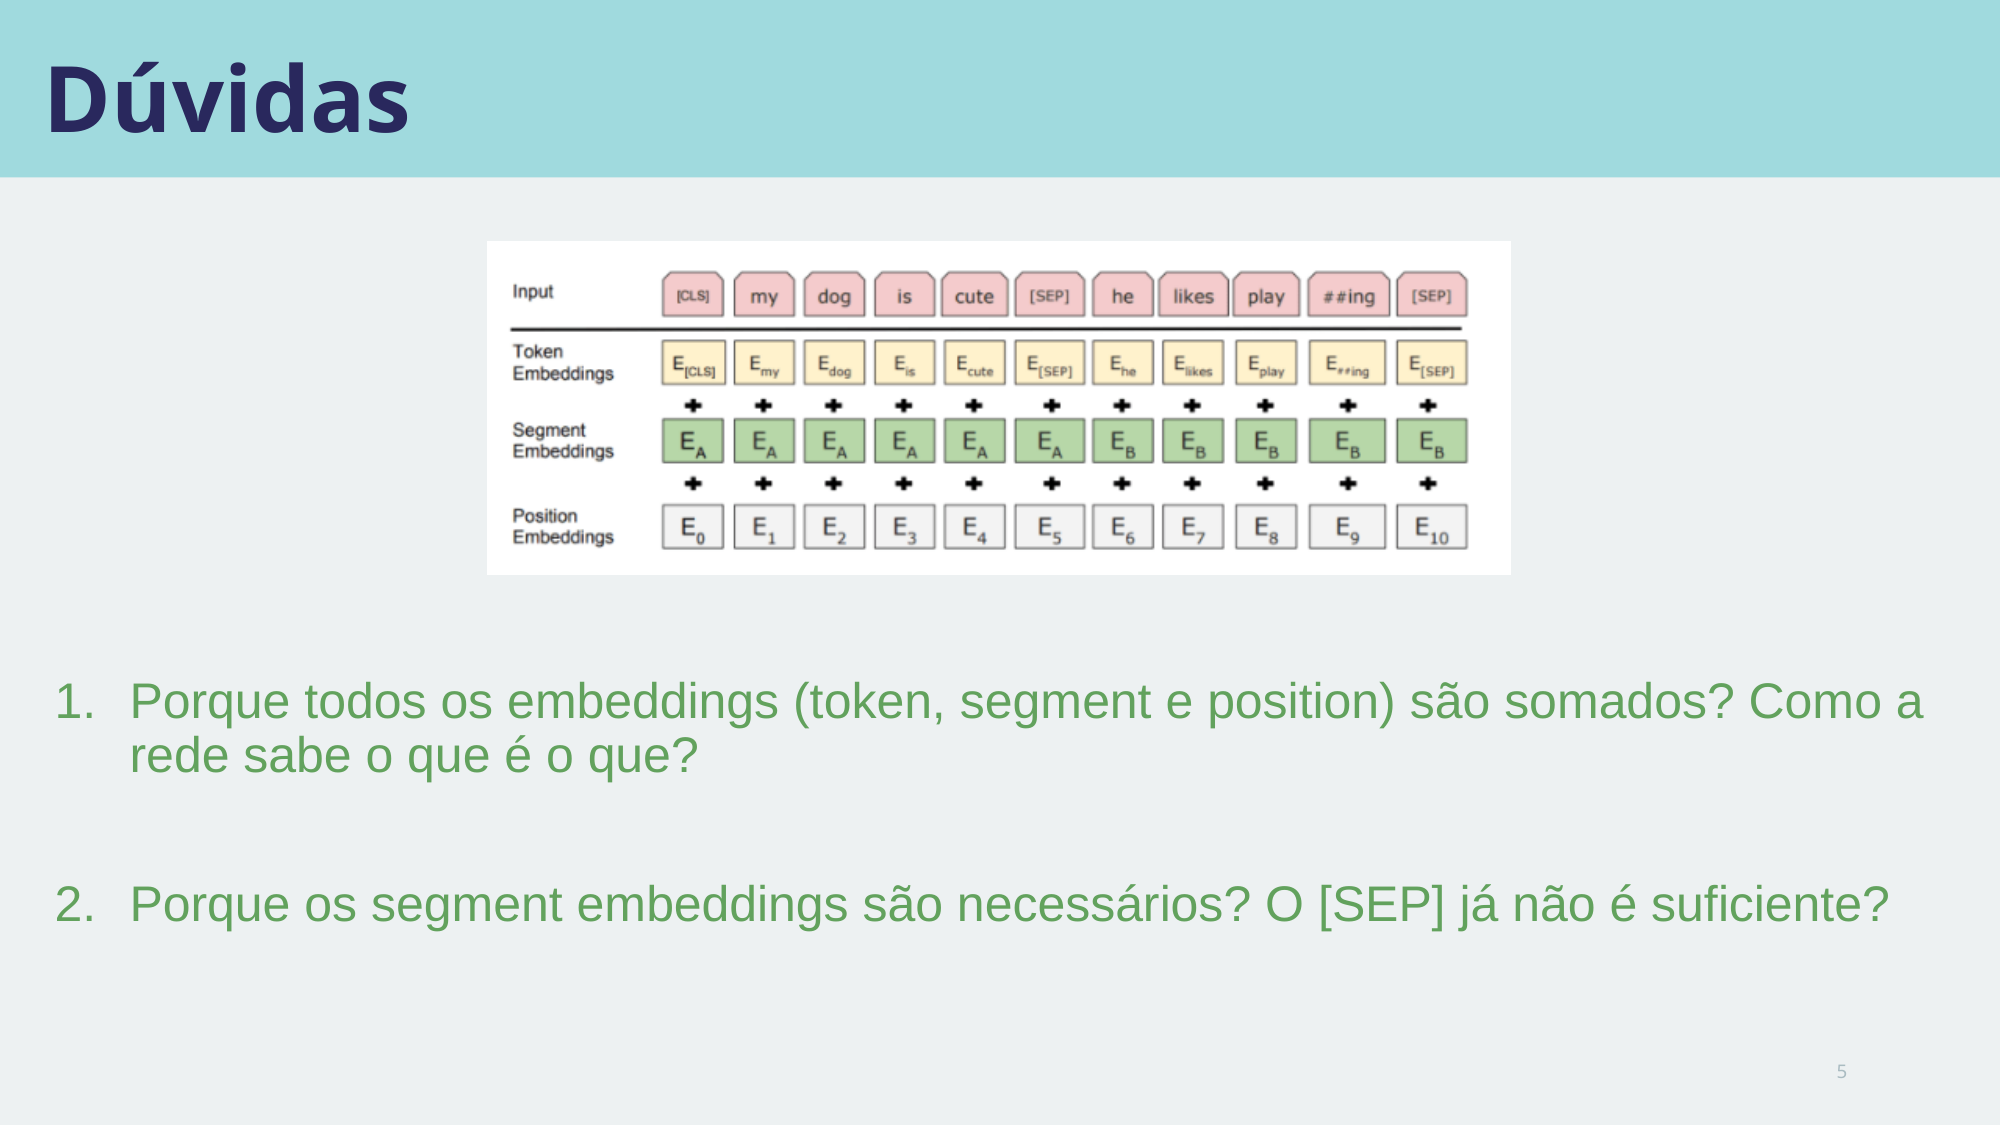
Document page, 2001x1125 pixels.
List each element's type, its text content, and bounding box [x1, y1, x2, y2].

picture [487, 241, 1511, 575]
title Dúvidas [28, 39, 1679, 160]
slide_number 5 [1412, 1057, 1863, 1103]
text_box Porque todos os embeddings (token, segment e position) são somados? Como a rede sabe o que é o que? Porque os segment embeddings são necessários? O [SEP] já não é suficiente? [39, 287, 1959, 1057]
